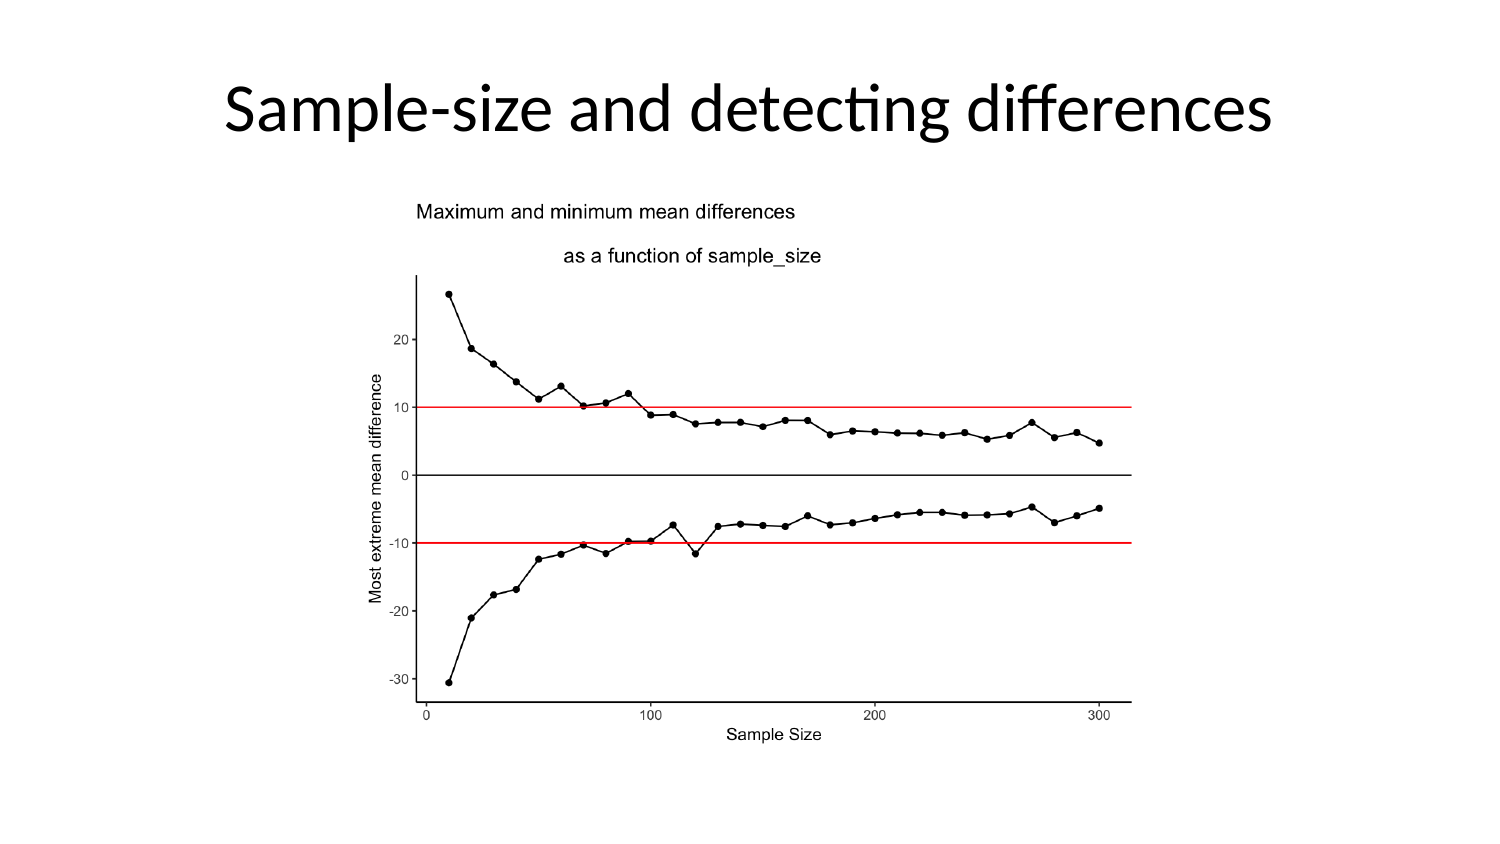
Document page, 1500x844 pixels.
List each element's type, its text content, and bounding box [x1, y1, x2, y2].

title Sample-size and detecting differences [75, 33, 1425, 175]
picture [360, 195, 1140, 753]
